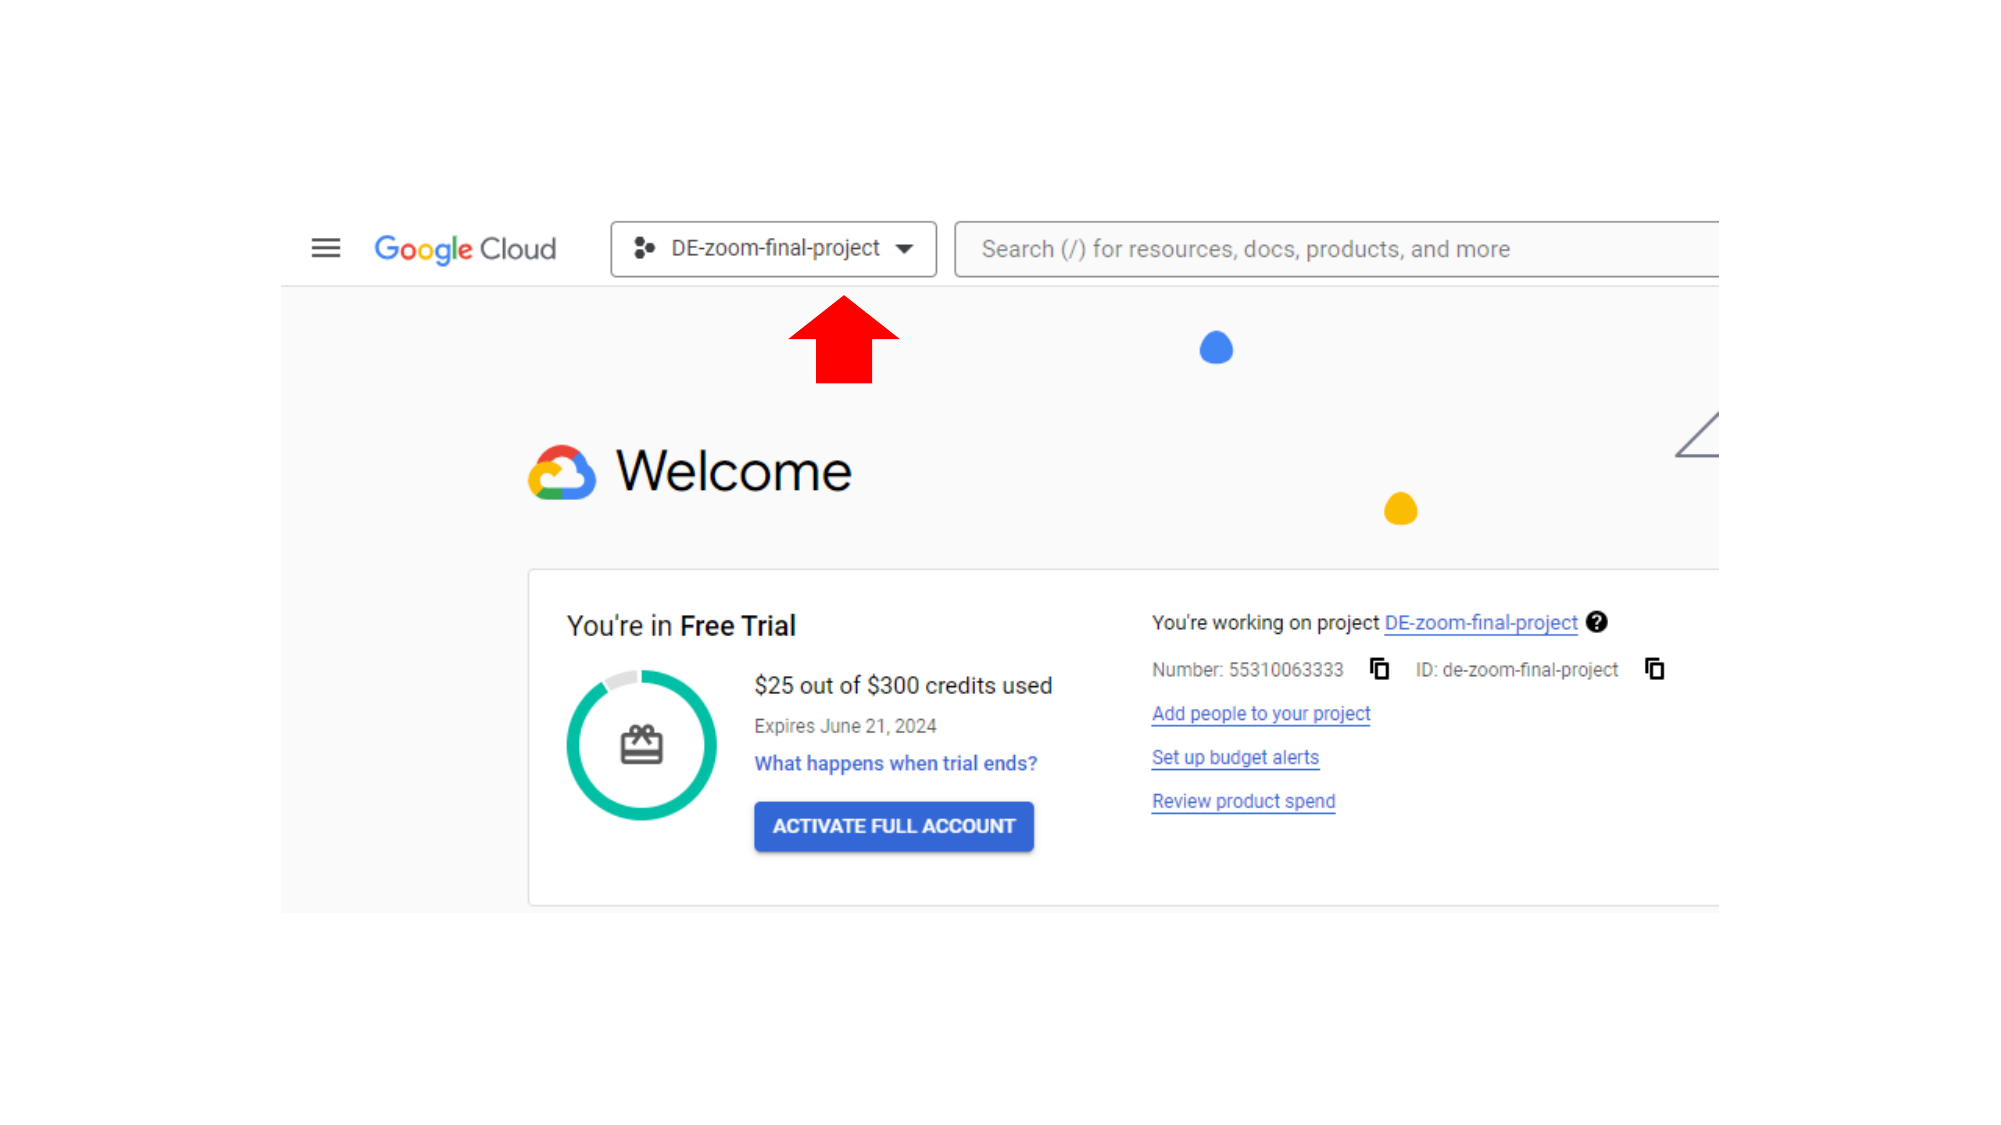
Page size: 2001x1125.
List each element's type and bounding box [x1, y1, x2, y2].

text_box [281, 212, 1719, 913]
